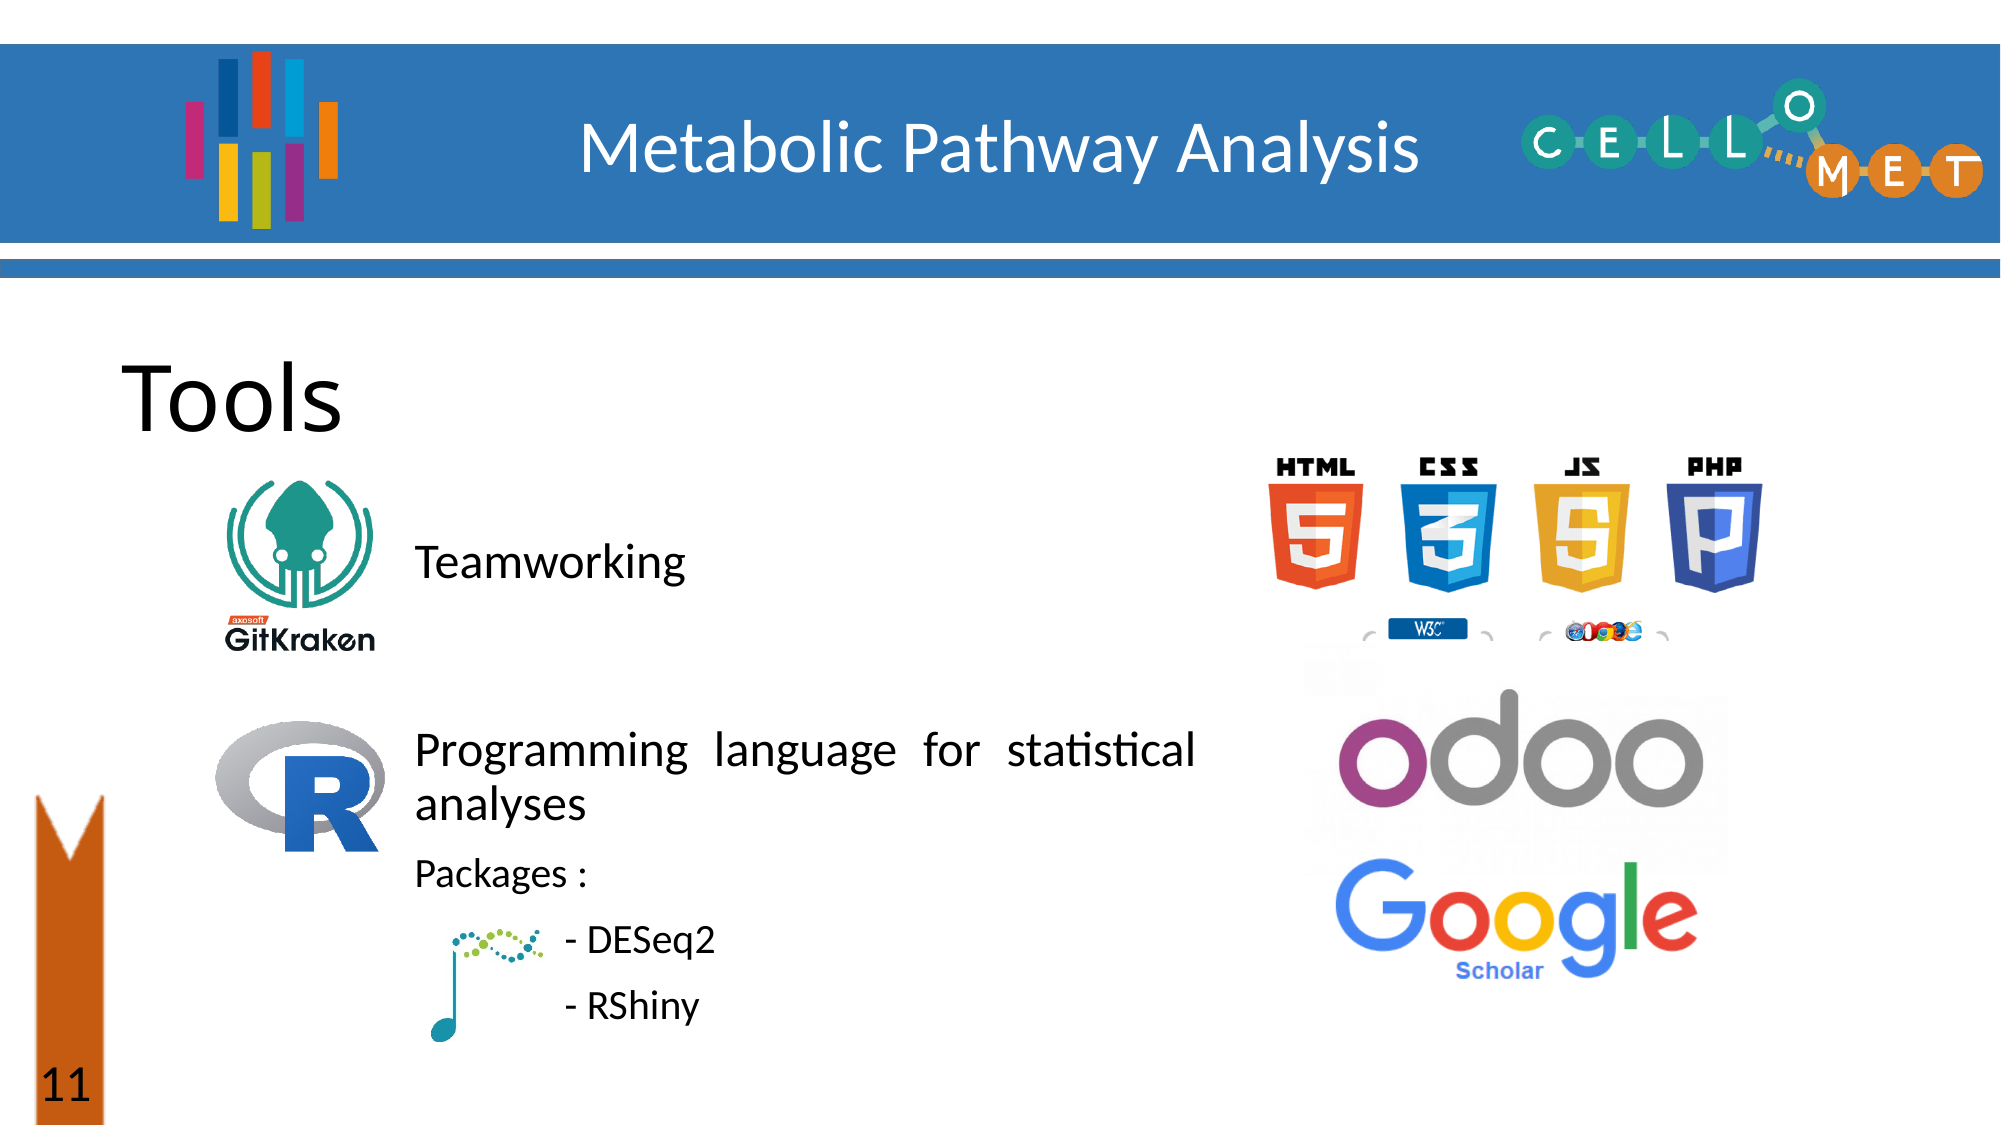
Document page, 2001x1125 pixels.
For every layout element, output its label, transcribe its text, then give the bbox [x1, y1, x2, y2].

picture [1211, 436, 1819, 994]
text_box Tools [106, 344, 838, 465]
slide_number 10 [22, 1050, 107, 1111]
picture [431, 929, 546, 1042]
text_box Teamworking Programming language for statistical analyses Packages : - DESeq2 - RShiny [399, 527, 1212, 1051]
picture [215, 720, 385, 852]
picture [199, 465, 400, 666]
picture [153, 34, 355, 266]
picture [1521, 78, 1983, 198]
picture [0, 732, 184, 1125]
